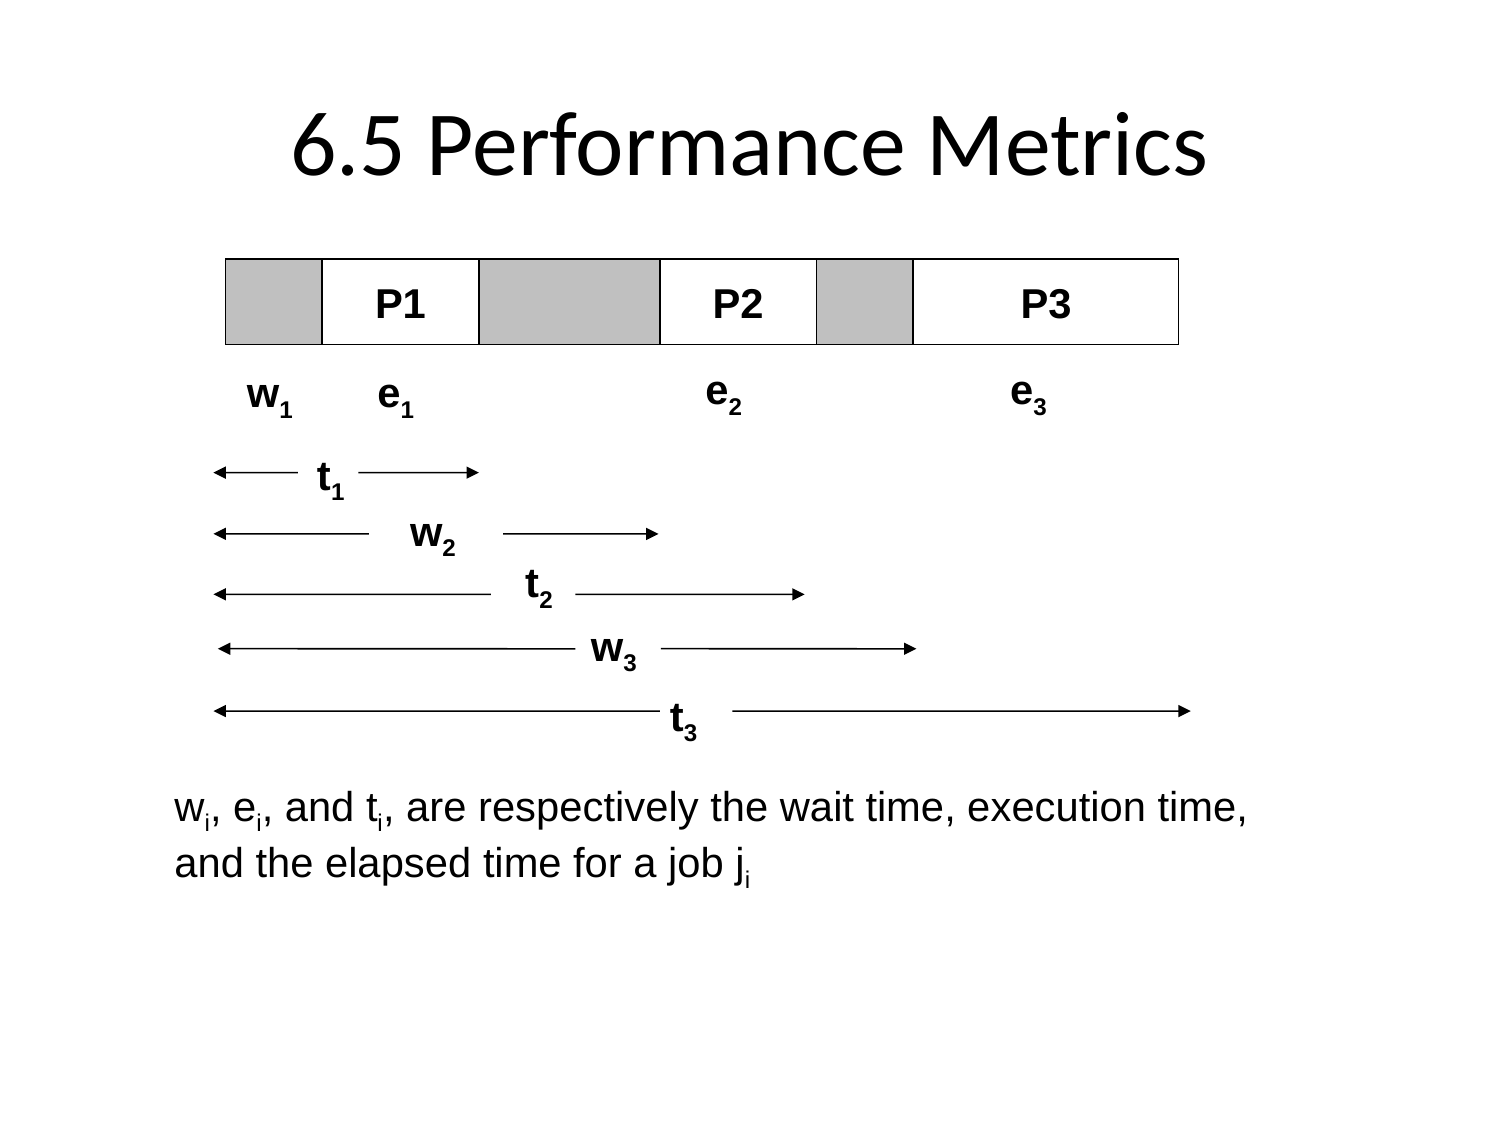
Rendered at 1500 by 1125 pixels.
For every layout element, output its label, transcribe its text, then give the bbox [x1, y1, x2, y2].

title 6.5 Performance Metrics [75, 45, 1425, 233]
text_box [164, 258, 1335, 895]
